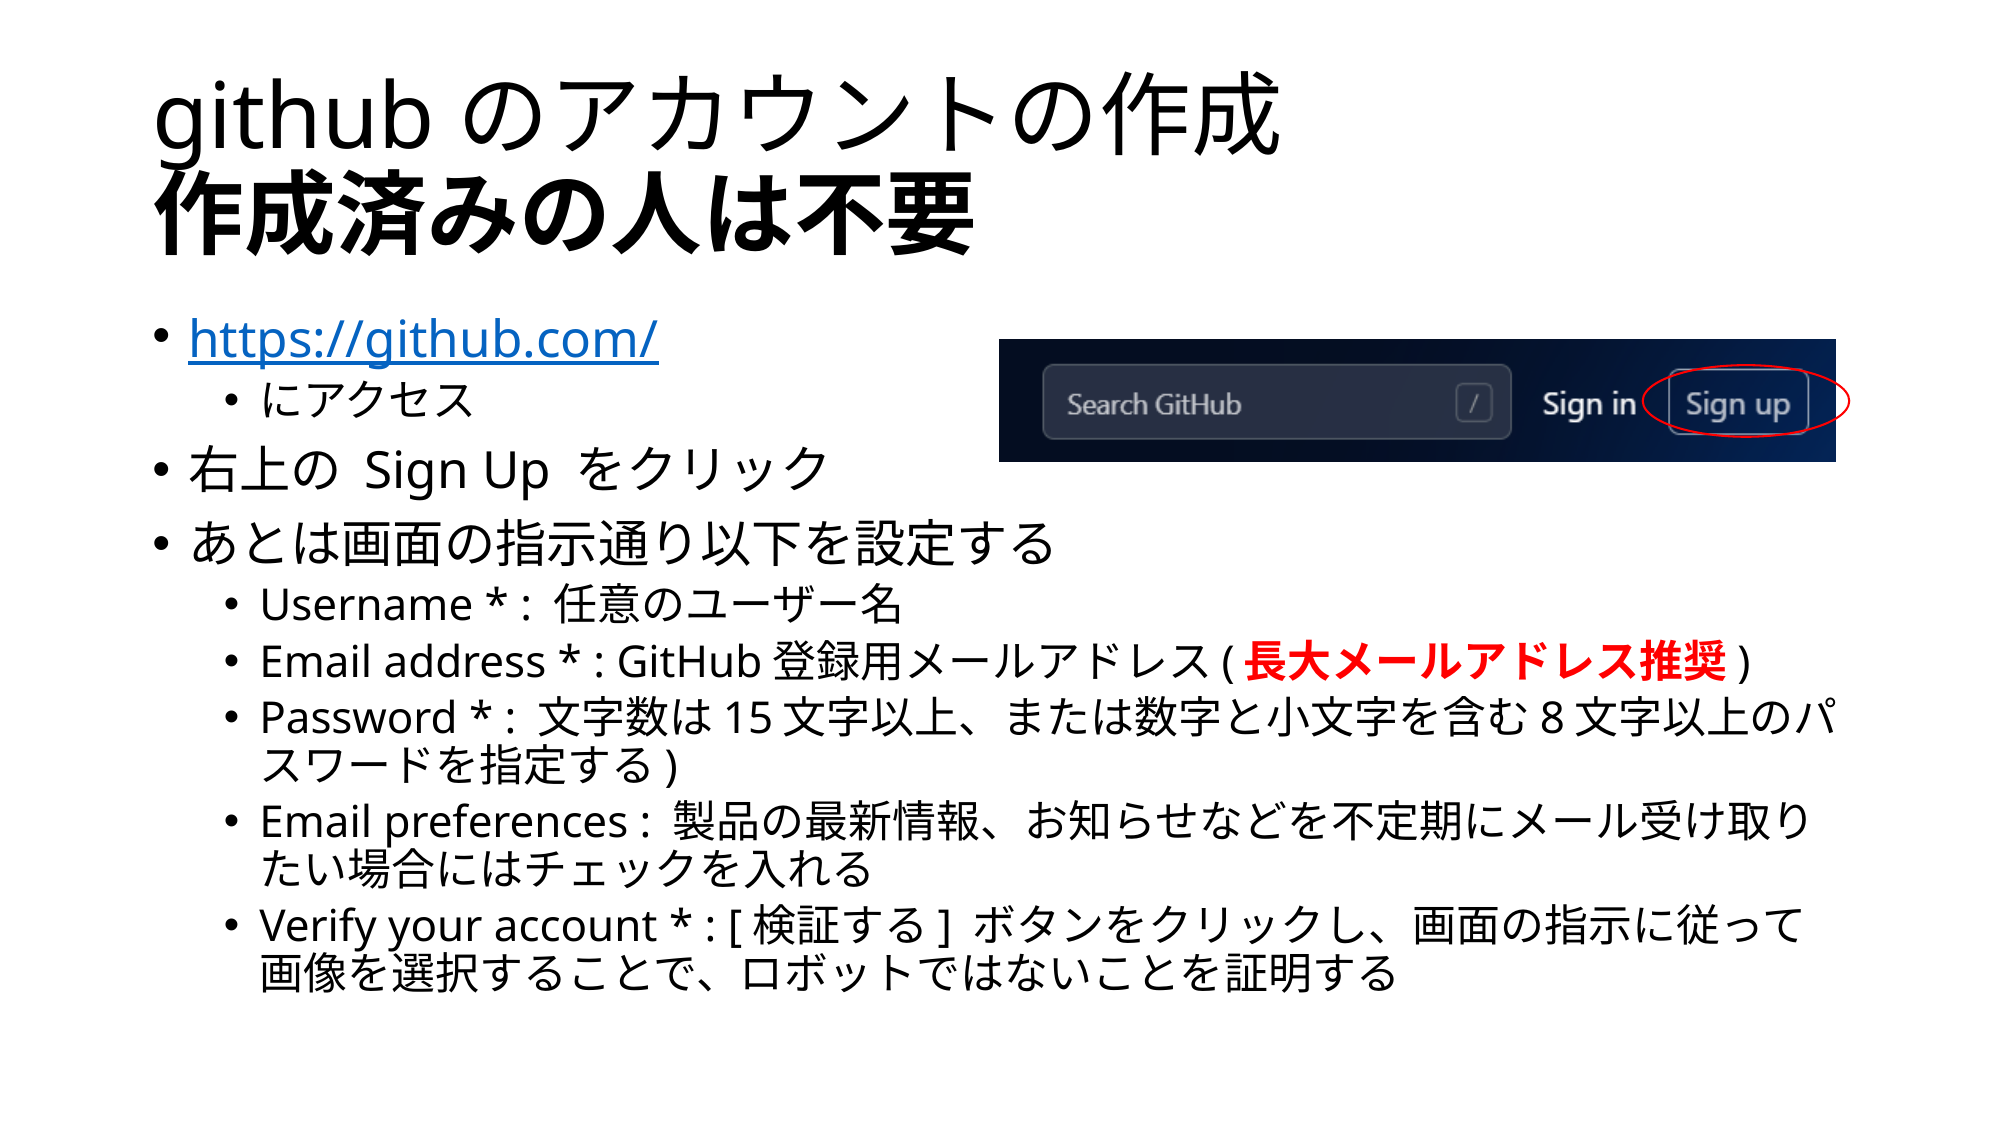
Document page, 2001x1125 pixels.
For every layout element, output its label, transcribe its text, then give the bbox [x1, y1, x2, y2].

list https://github.com/ にアクセス 右上の Sign Up をクリック あとは画面の指示通り以下を設定する Username * : 任意のユーザー名 Email address * : GitHub登録用メールアドレス(長大メールアドレス推奨) Password * : 文字数は15文字以上、または数字と小文字を含む8文字以上のパスワードを指定する) Email preferences : 製品の最新情報、お知らせなどを不定期にメール受け取りたい場合にはチェックを入れる Verify your account * : [検証する] ボタンをクリックし、画面の指示に従って画像を選択することで、ロボットではないことを証明する [137, 299, 1863, 1014]
title githubのアカウントの作成 作成済みの人は不要 [137, 59, 1863, 278]
picture [999, 339, 1836, 462]
text_box [1836, 382, 1851, 420]
